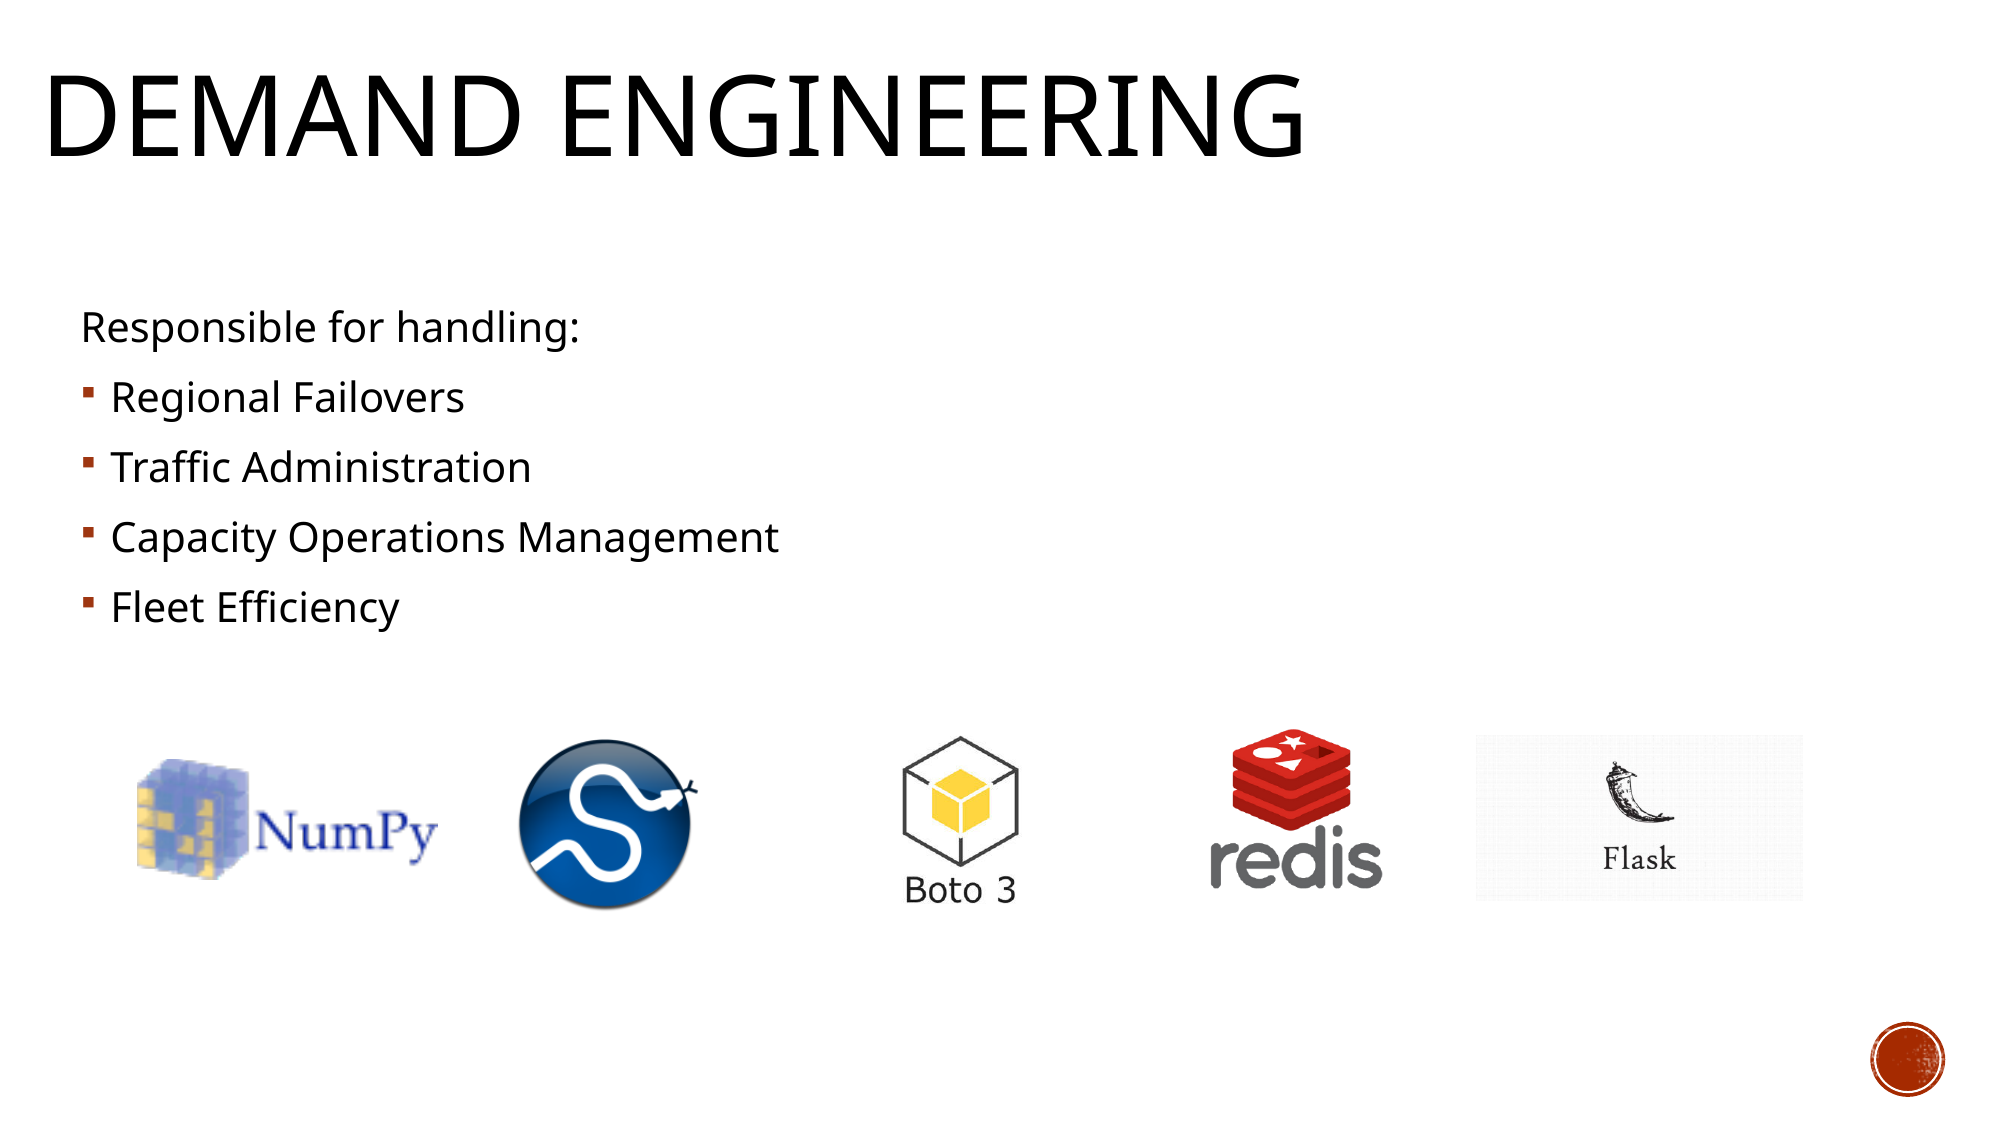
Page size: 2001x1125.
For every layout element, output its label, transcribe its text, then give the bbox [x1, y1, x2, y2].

picture [1186, 714, 1406, 901]
picture [137, 759, 438, 880]
title Demand engineering [25, 33, 1676, 206]
picture [1476, 735, 1803, 901]
picture [847, 723, 1073, 949]
list Responsible for handling: Regional Failovers Traffic Administration Capacity Operations Management Fleet Efficiency [65, 299, 1716, 964]
picture [502, 723, 716, 923]
